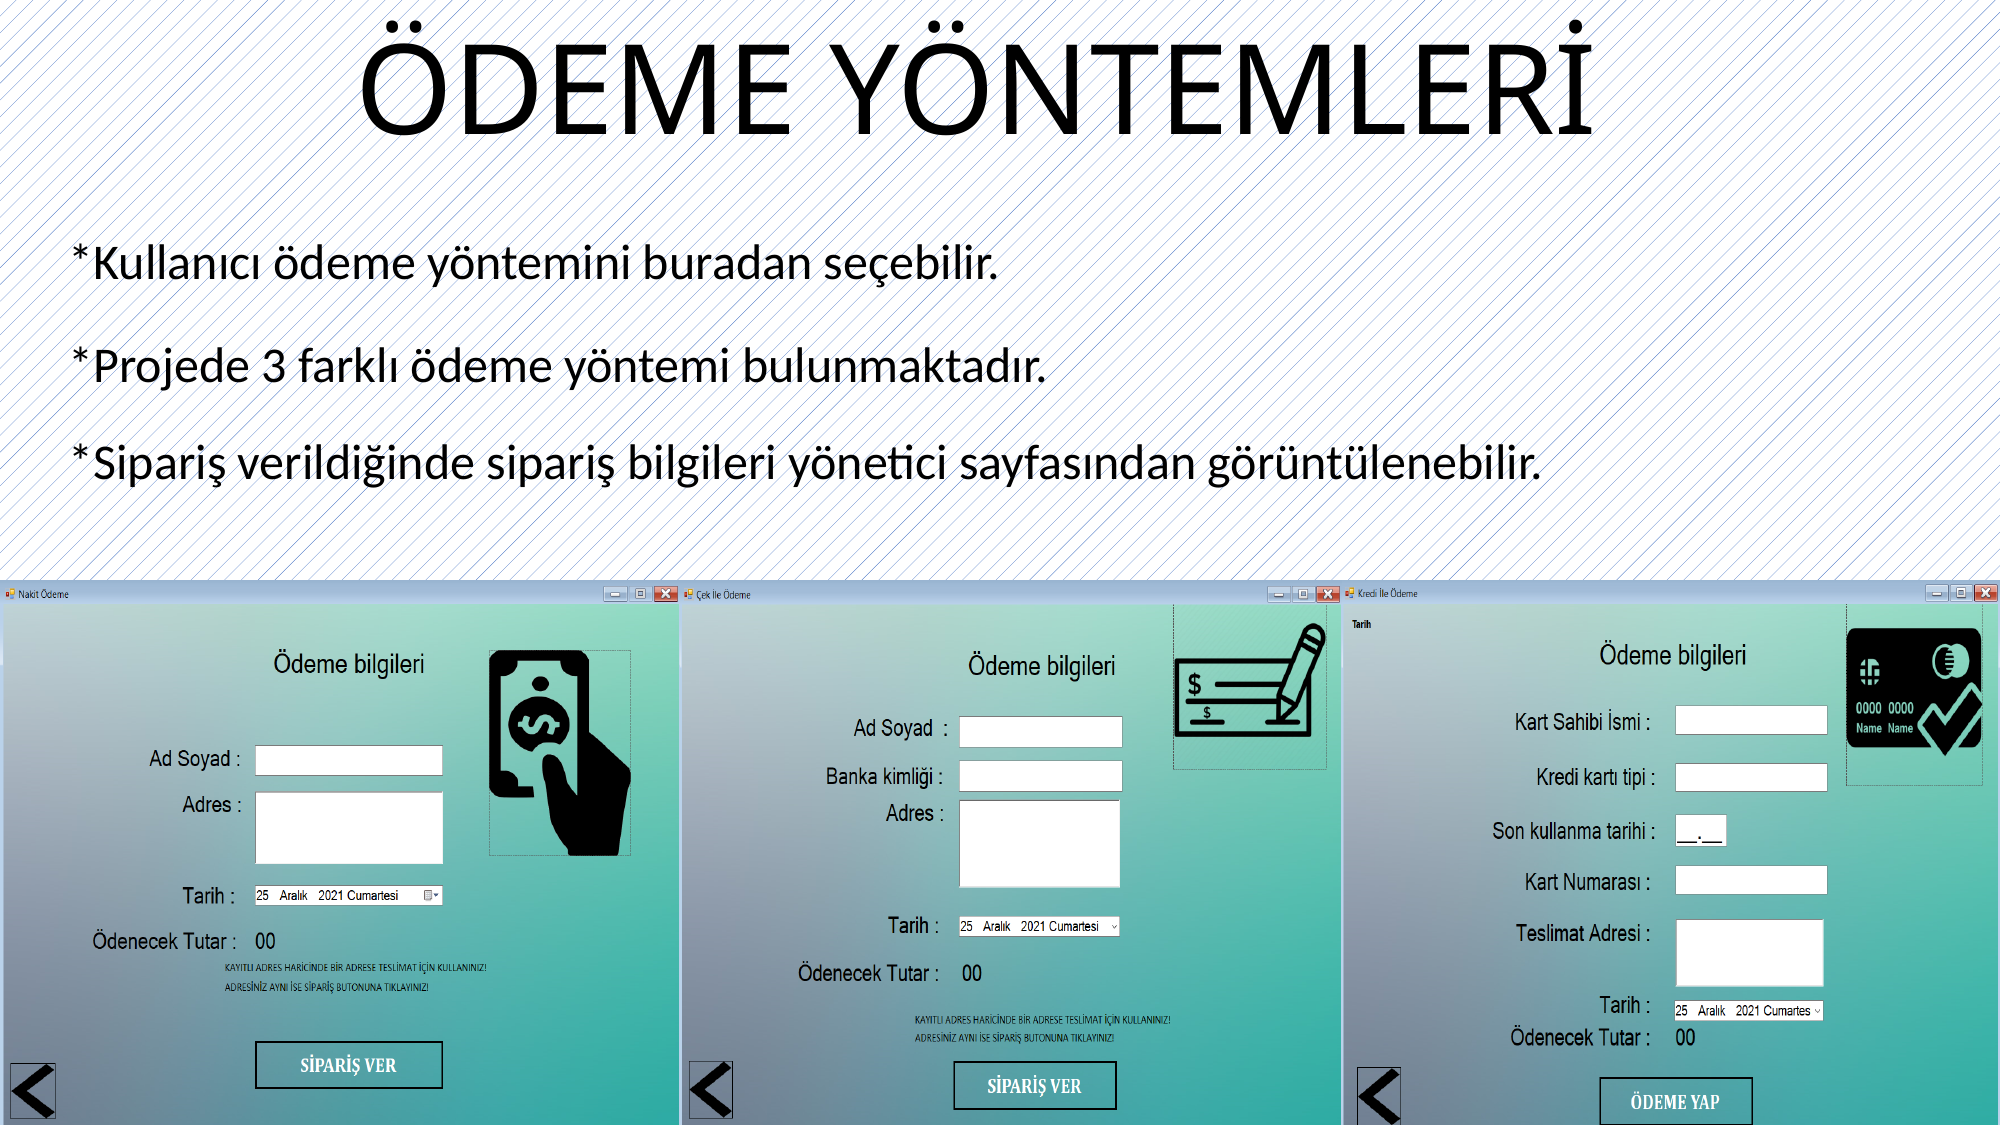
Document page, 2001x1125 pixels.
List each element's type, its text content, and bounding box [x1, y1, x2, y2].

text_box *Projede 3 farklı ödeme yöntemi bulunmaktadır. [53, 325, 1084, 401]
text_box *Kullanıcı ödeme yöntemini buradan seçebilir. [53, 222, 1145, 298]
picture [0, 580, 2000, 1125]
text_box *Sipariş verildiğinde sipariş bilgileri yönetici sayfasından görüntülenebilir. [53, 422, 1729, 497]
title ÖDEME YÖNTEMLERİ [260, 24, 1693, 320]
